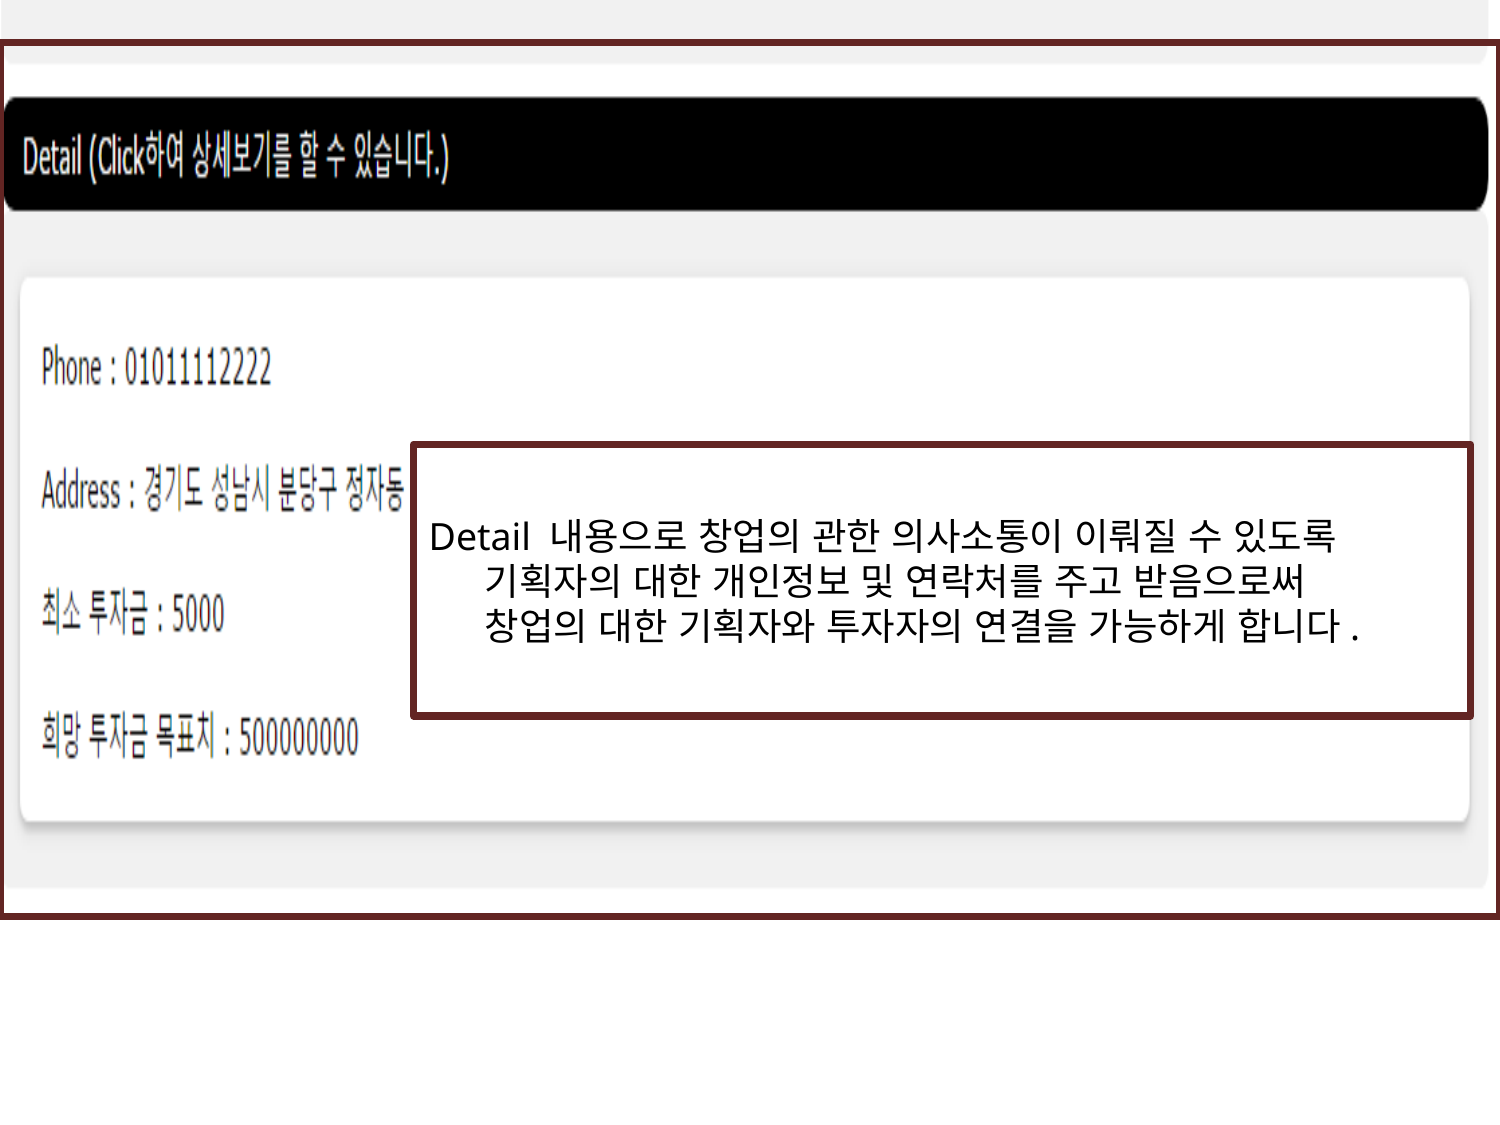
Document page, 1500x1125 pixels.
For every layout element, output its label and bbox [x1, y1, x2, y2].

picture [0, 0, 1500, 937]
